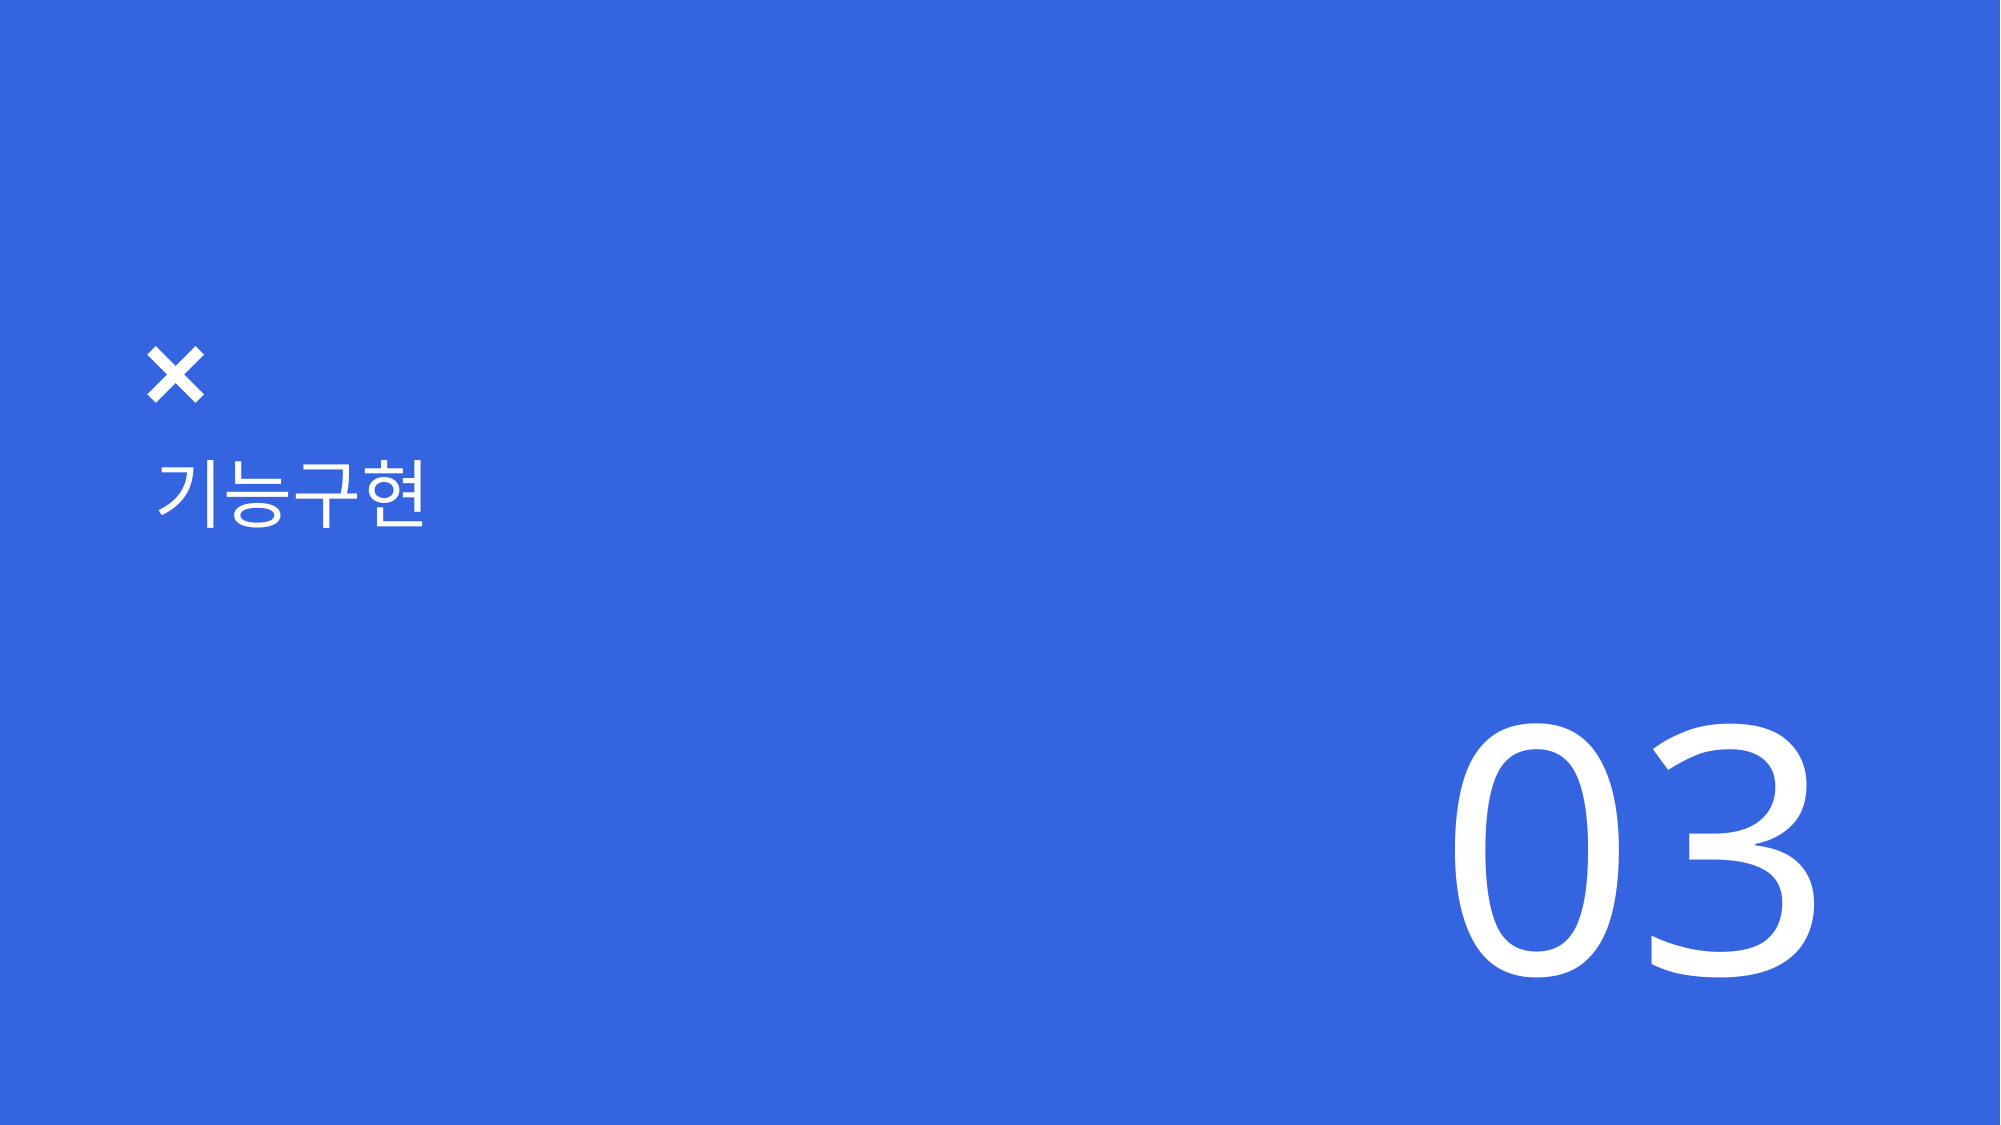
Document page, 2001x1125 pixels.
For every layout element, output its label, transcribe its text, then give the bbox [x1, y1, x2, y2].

text_box 03 [1423, 621, 1849, 1052]
text_box [0, 0, 2000, 1125]
text_box 기능구현 [139, 413, 446, 545]
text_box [151, 350, 200, 399]
